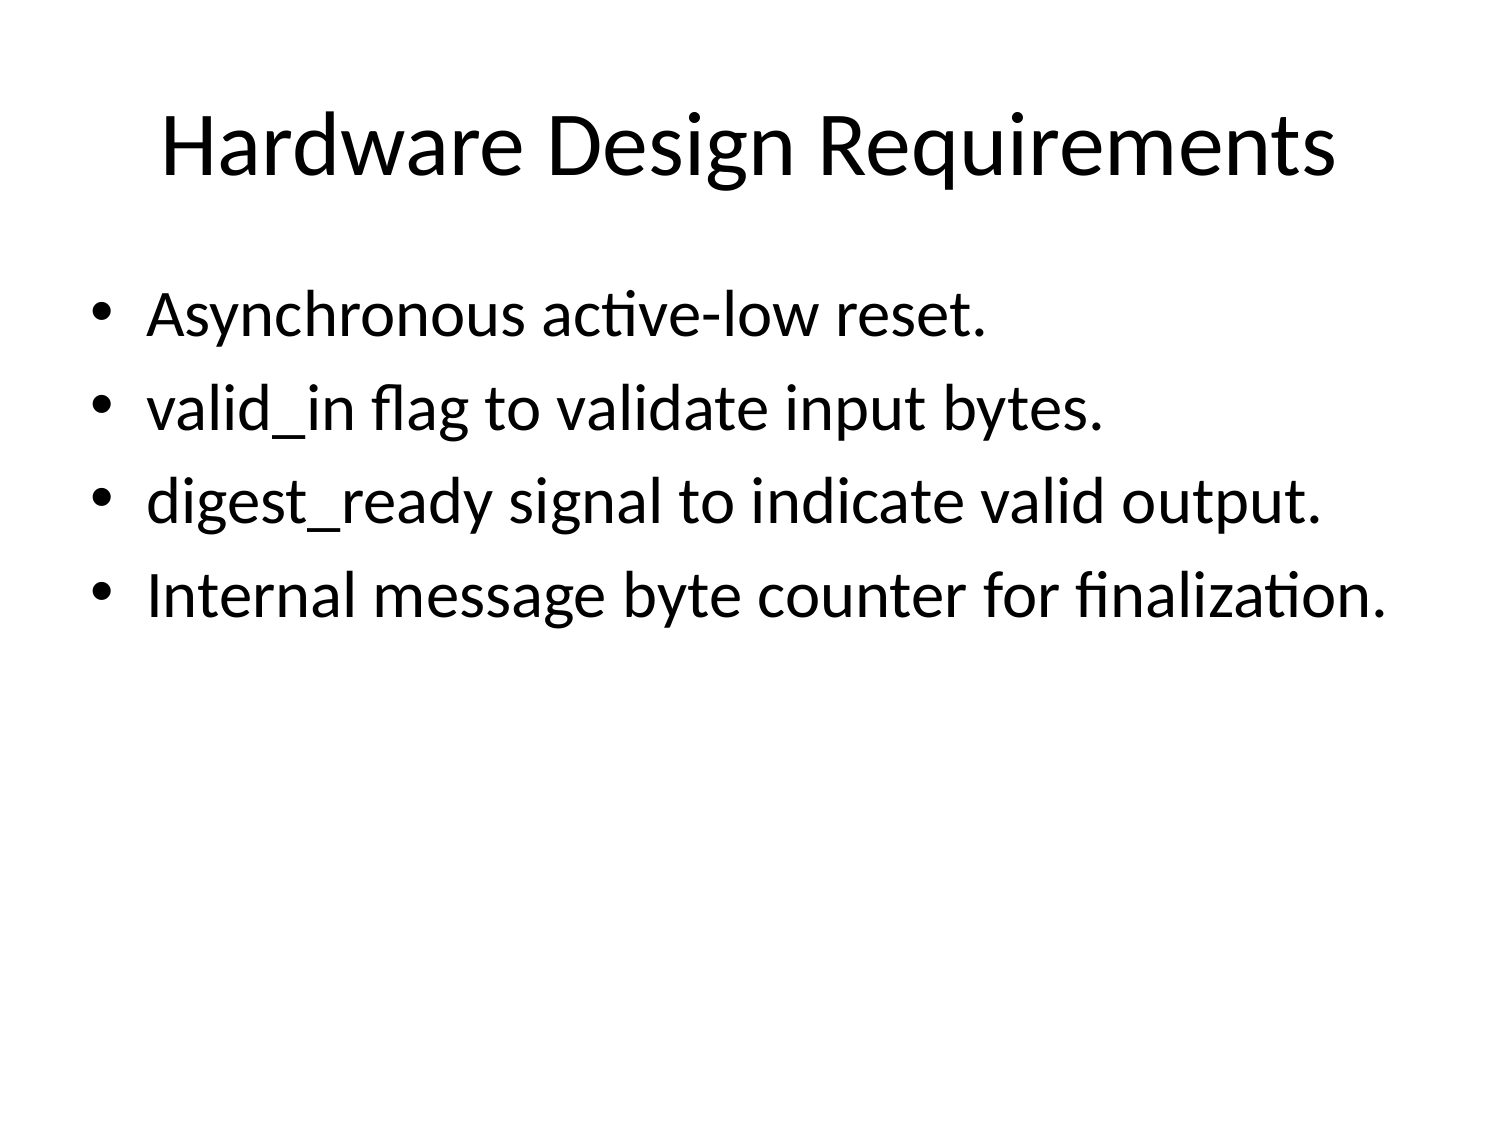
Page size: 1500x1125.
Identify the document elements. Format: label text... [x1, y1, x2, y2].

list Asynchronous active-low reset. valid_in flag to validate input bytes. digest_ready signal to indicate valid output. Internal message byte counter for finalization. [75, 262, 1425, 1005]
title Hardware Design Requirements [75, 45, 1425, 233]
